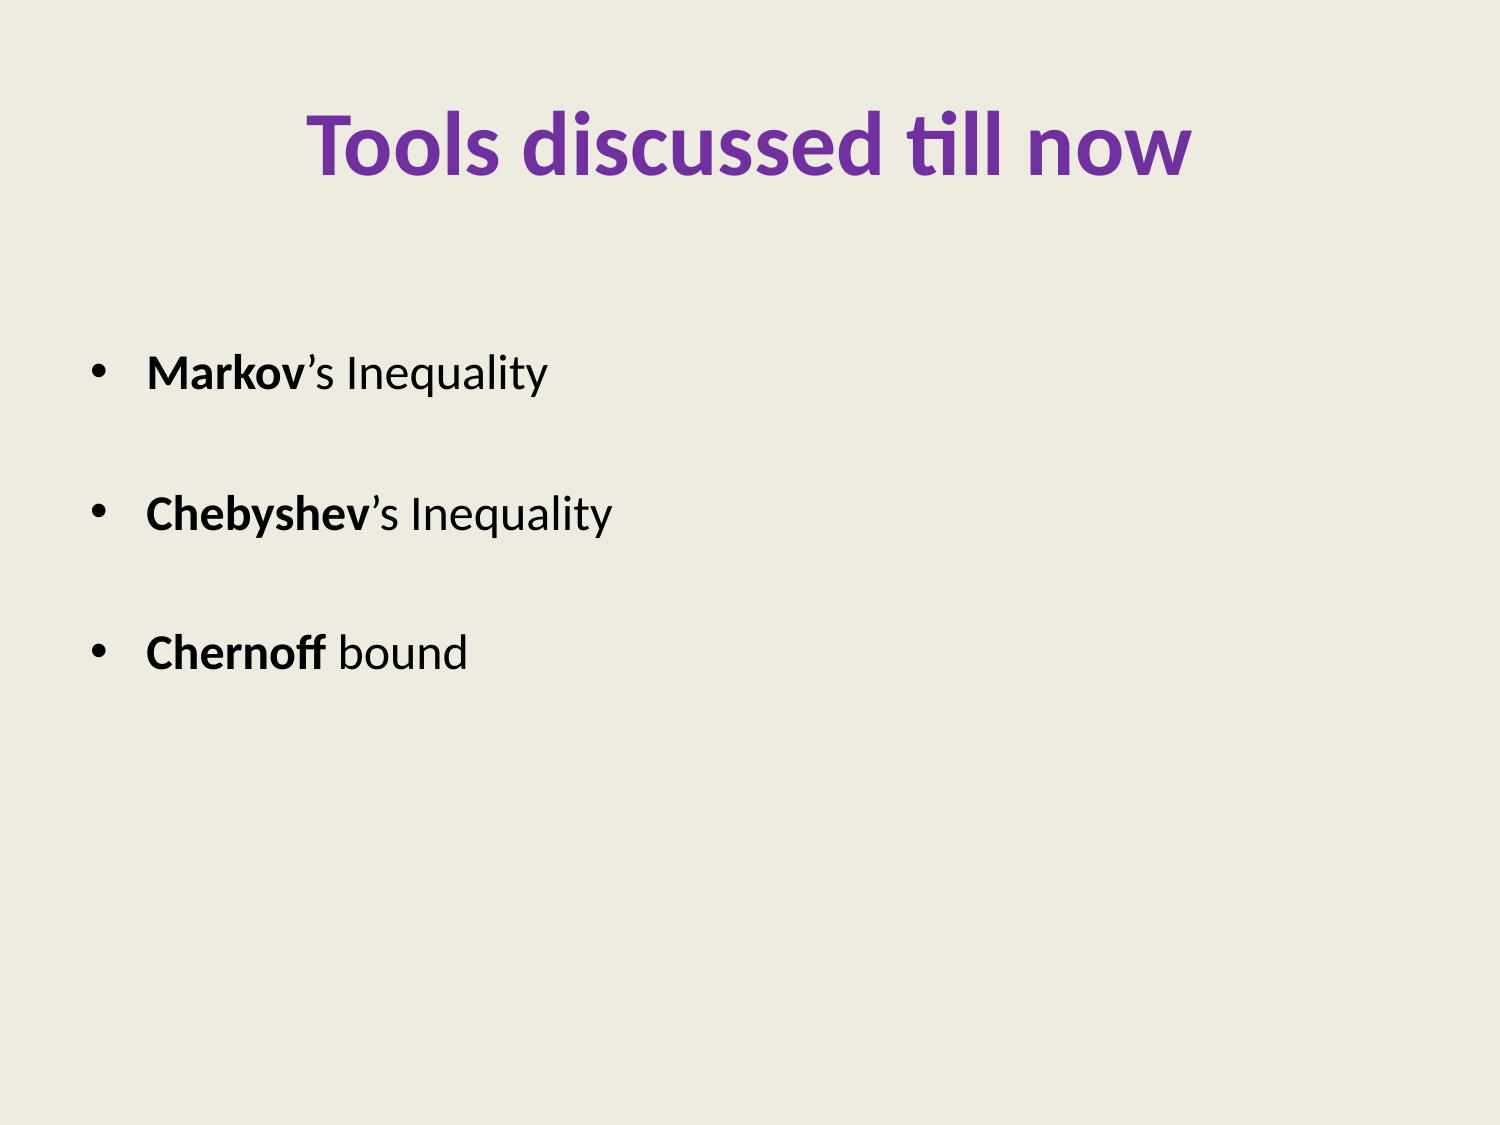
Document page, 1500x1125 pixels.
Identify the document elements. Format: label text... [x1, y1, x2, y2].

list Markov’s Inequality Chebyshev’s Inequality Chernoff bound [75, 262, 1425, 1005]
title Tools discussed till now [75, 45, 1425, 233]
